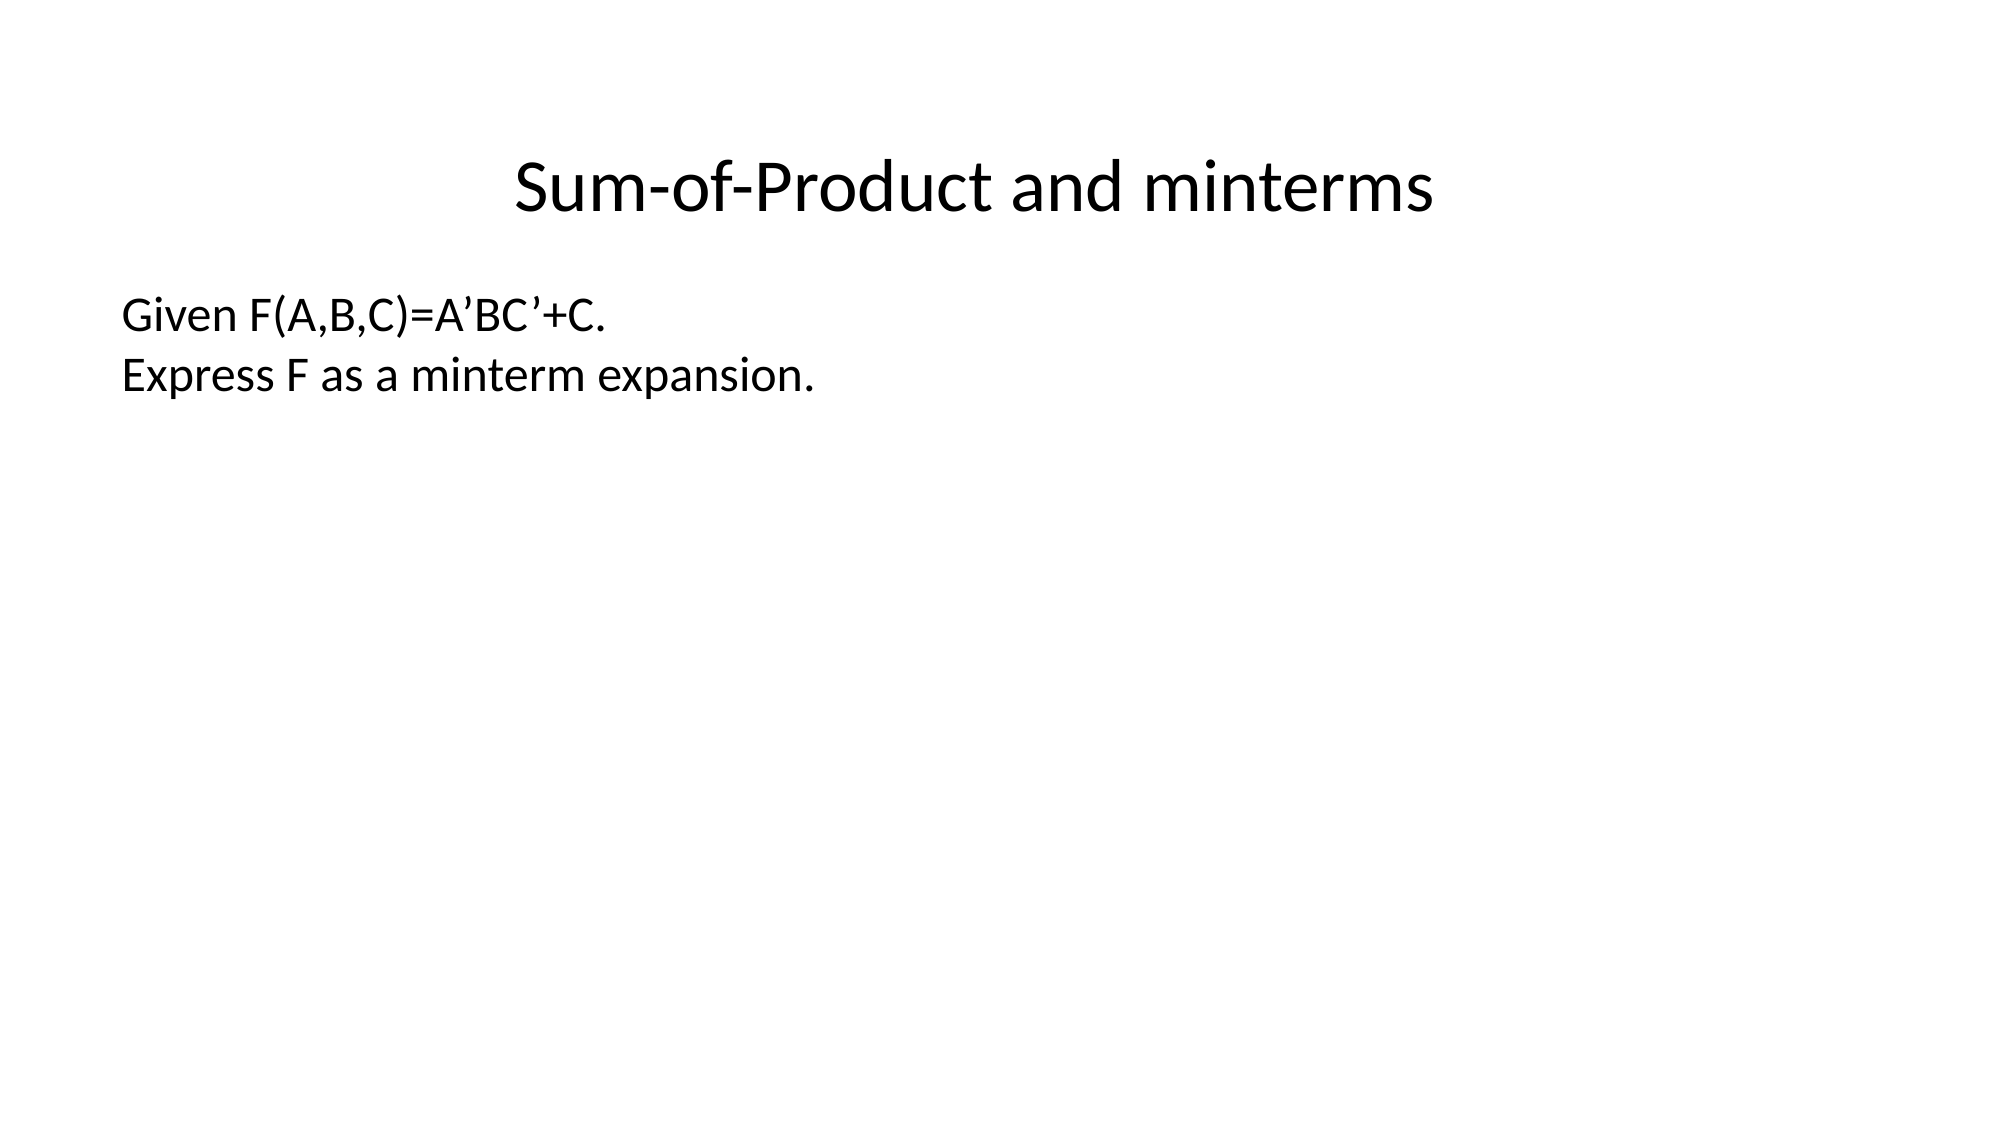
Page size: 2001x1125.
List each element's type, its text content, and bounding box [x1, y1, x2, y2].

text_box Given F(A,B,C)=A’BC’+C. Express F as a minterm expansion. [106, 274, 865, 409]
text_box Sum-of-Product and minterms [499, 128, 1501, 234]
